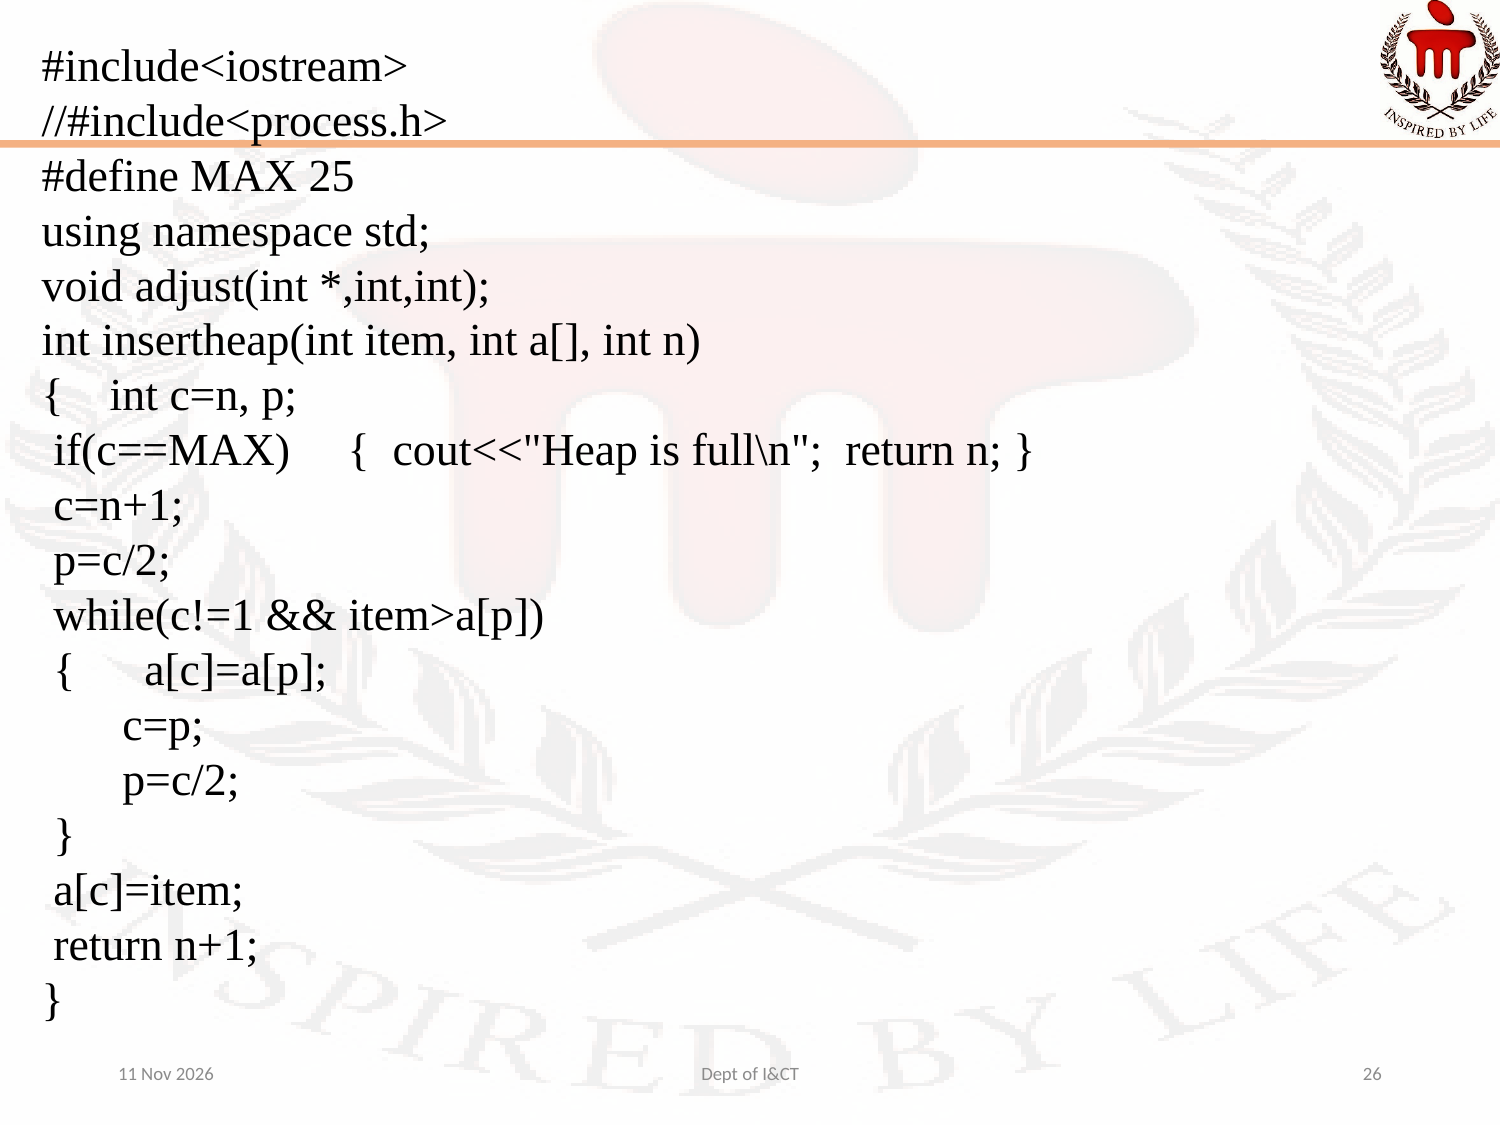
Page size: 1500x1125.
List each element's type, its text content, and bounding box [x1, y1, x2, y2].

footer Dept of I&CT [496, 1042, 1004, 1103]
picture [1380, 0, 1500, 140]
slide_number 2-Dec-22 [103, 1042, 441, 1103]
text_box #include<iostream> //#include<process.h> #define MAX 25 using namespace std; void adjust(int *,int,int); int insertheap(int item, int a[], int n) { int c=n, p; if(c==MAX) { cout<<"Heap is full\n"; return n; } c=n+1; p=c/2; while(c!=1 && item>a[p]) { a[c]=a[p]; c=p; p=c/2; } a[c]=item; return n+1; } [26, 27, 1422, 1033]
slide_number 26 [1059, 1042, 1397, 1103]
